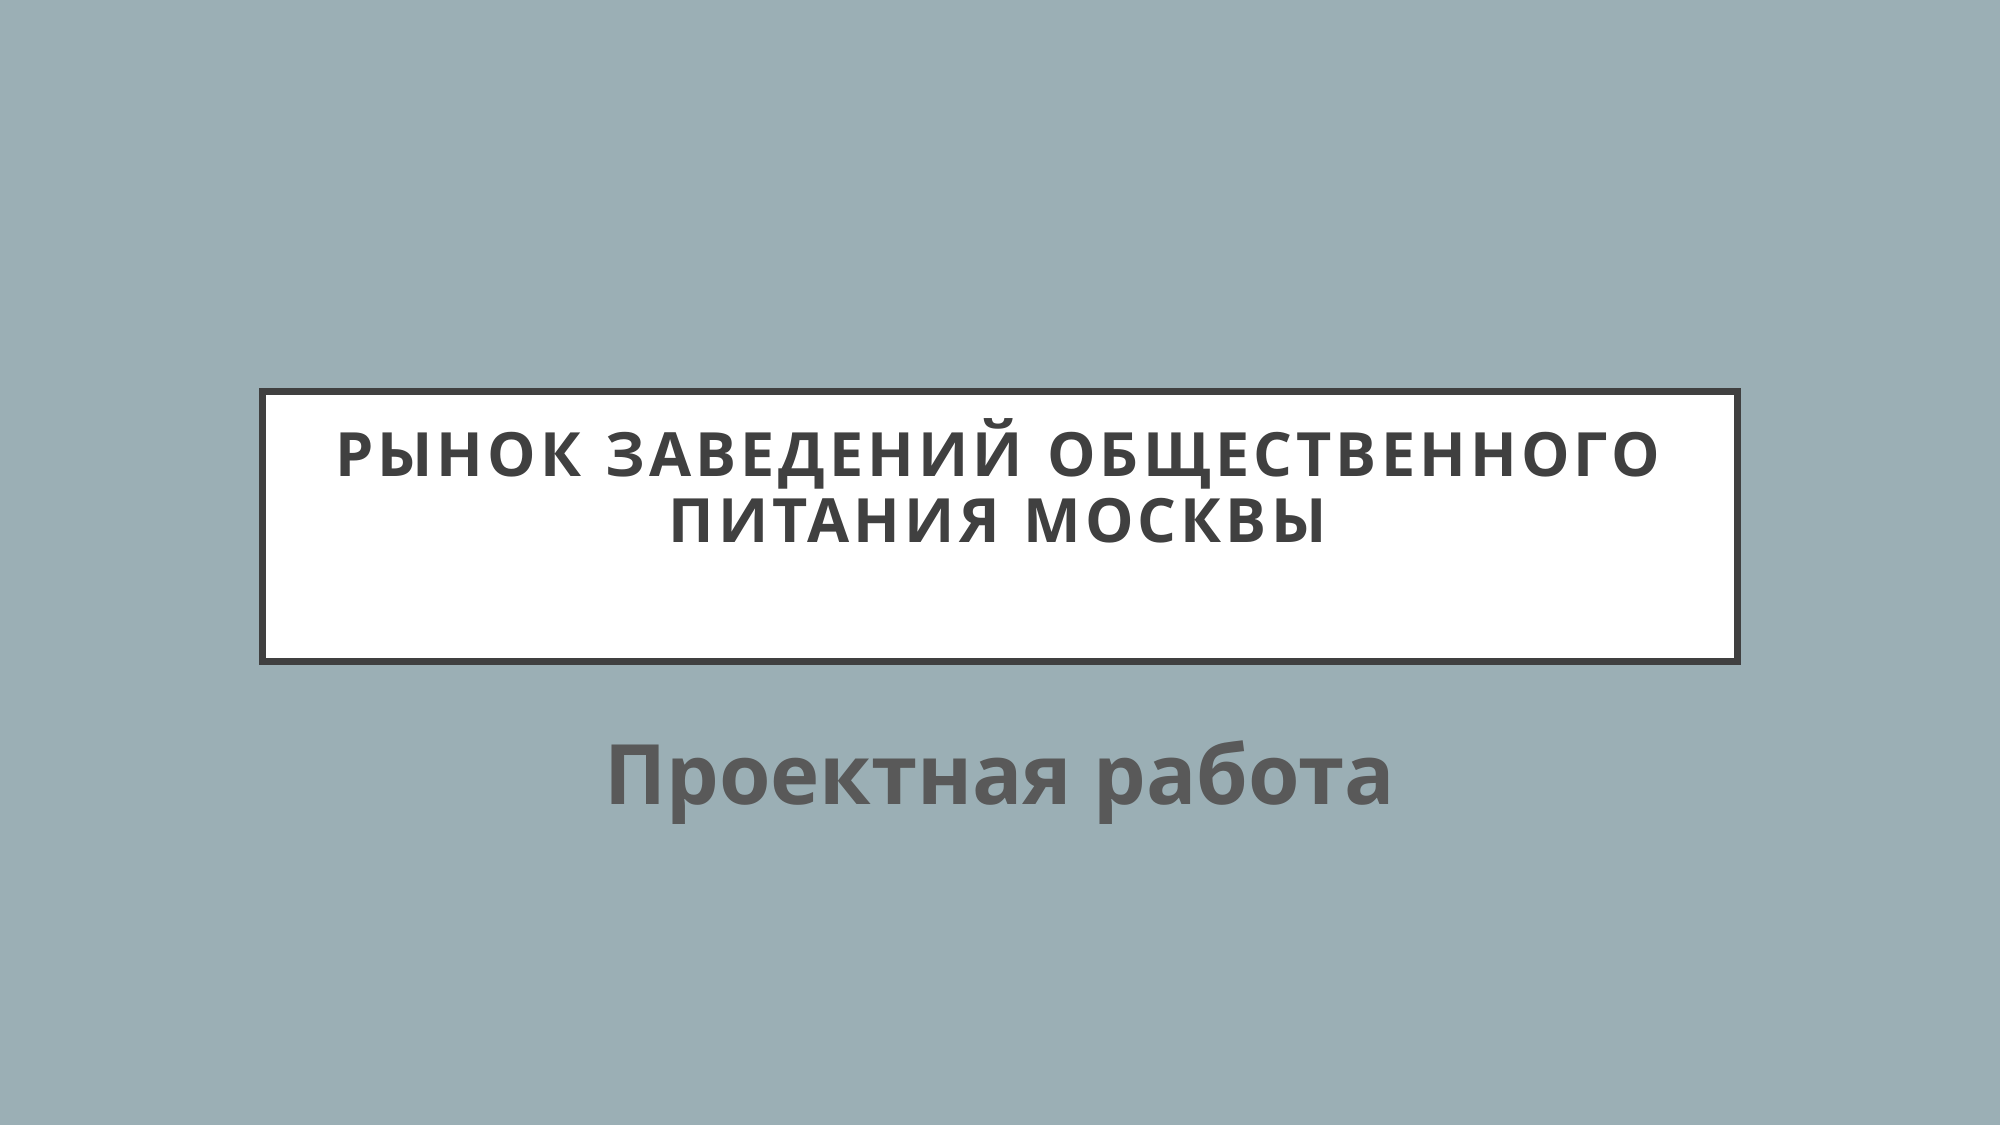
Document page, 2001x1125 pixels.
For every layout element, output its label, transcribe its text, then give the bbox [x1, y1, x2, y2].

title Рынок заведений общественного питания Москвы [259, 388, 1741, 665]
subtitle Проектная работа [442, 713, 1558, 918]
